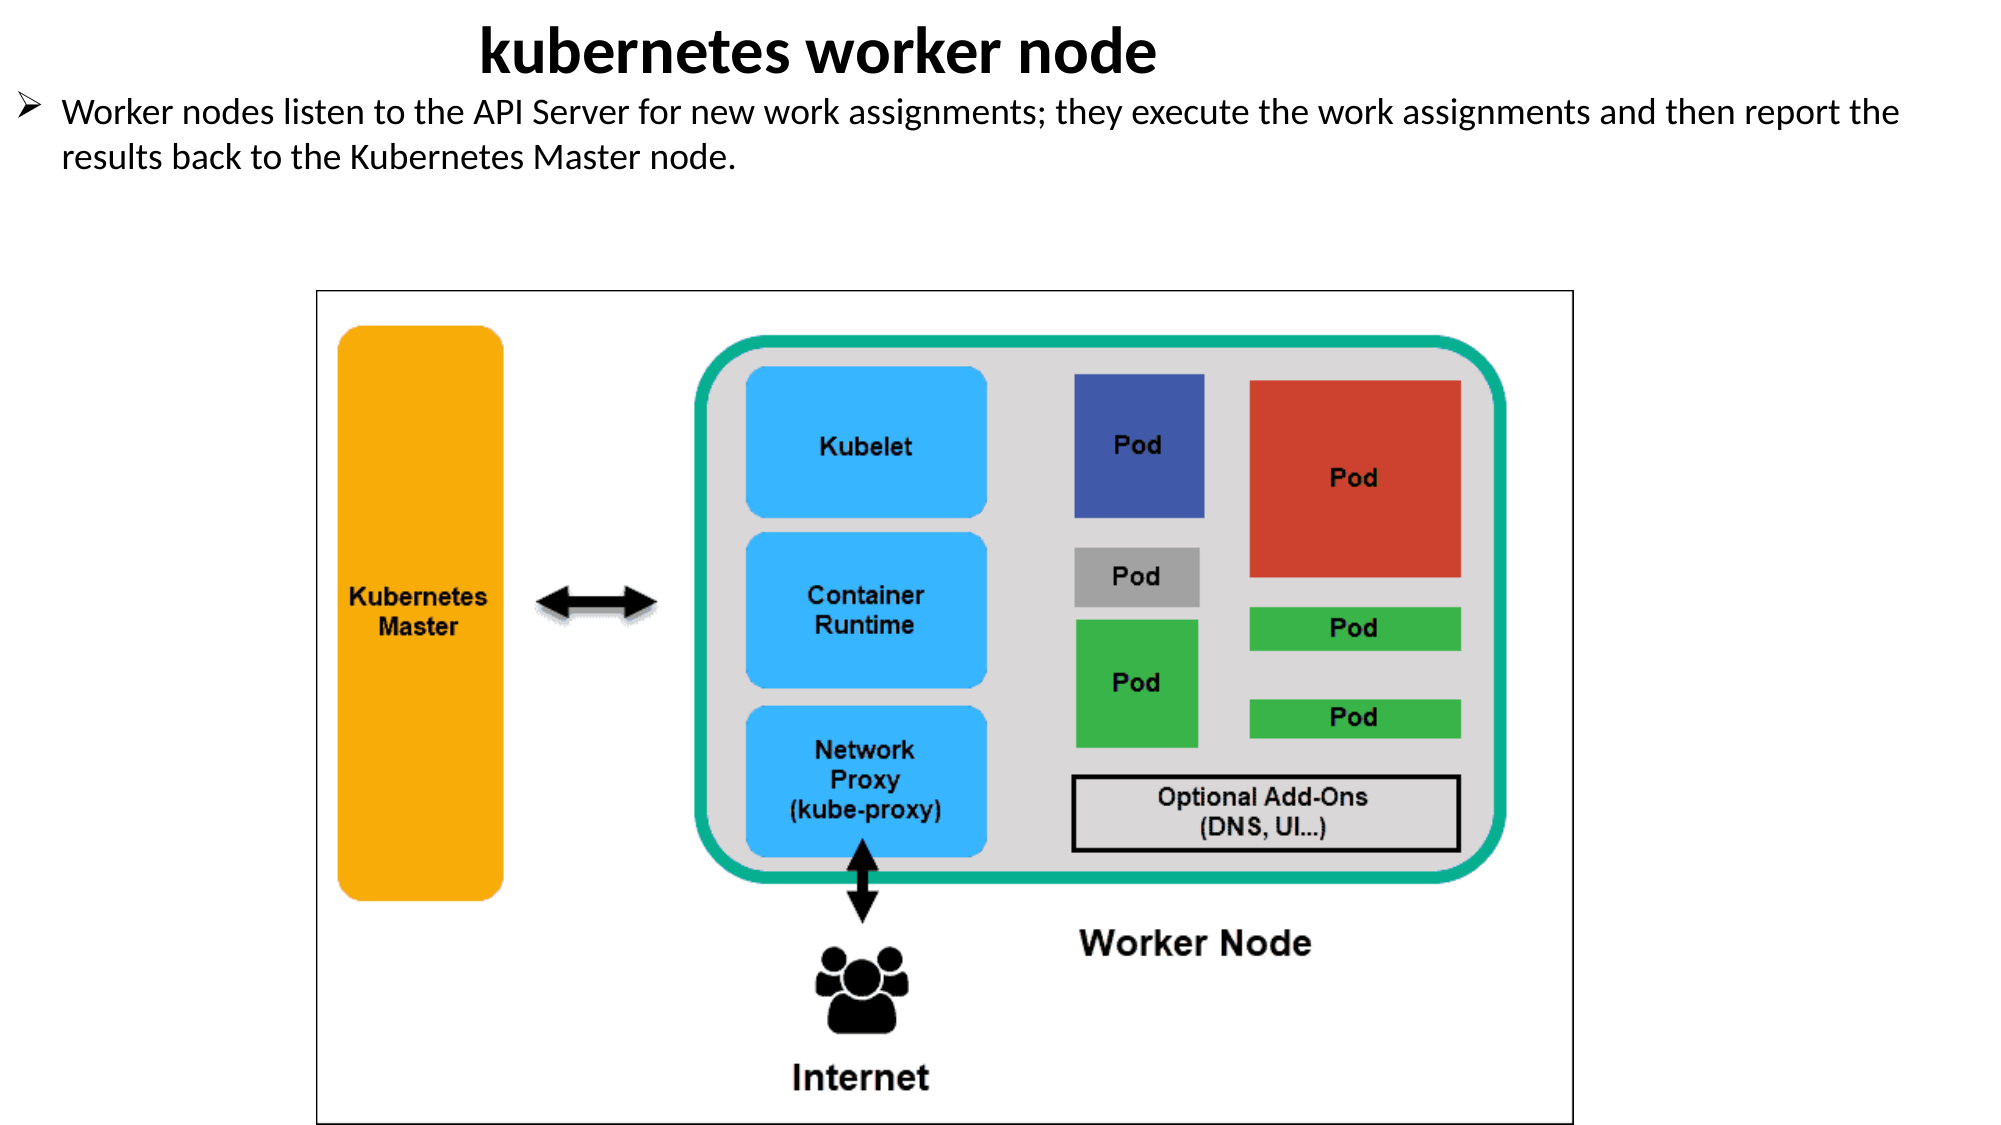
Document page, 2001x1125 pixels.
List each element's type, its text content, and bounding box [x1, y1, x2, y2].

text_box kubernetes worker node Worker nodes listen to the API Server for new work assignments; they execute the work assignments and then report the results back to the Kubernetes Master node. [0, 0, 1923, 185]
picture [316, 290, 1574, 1125]
